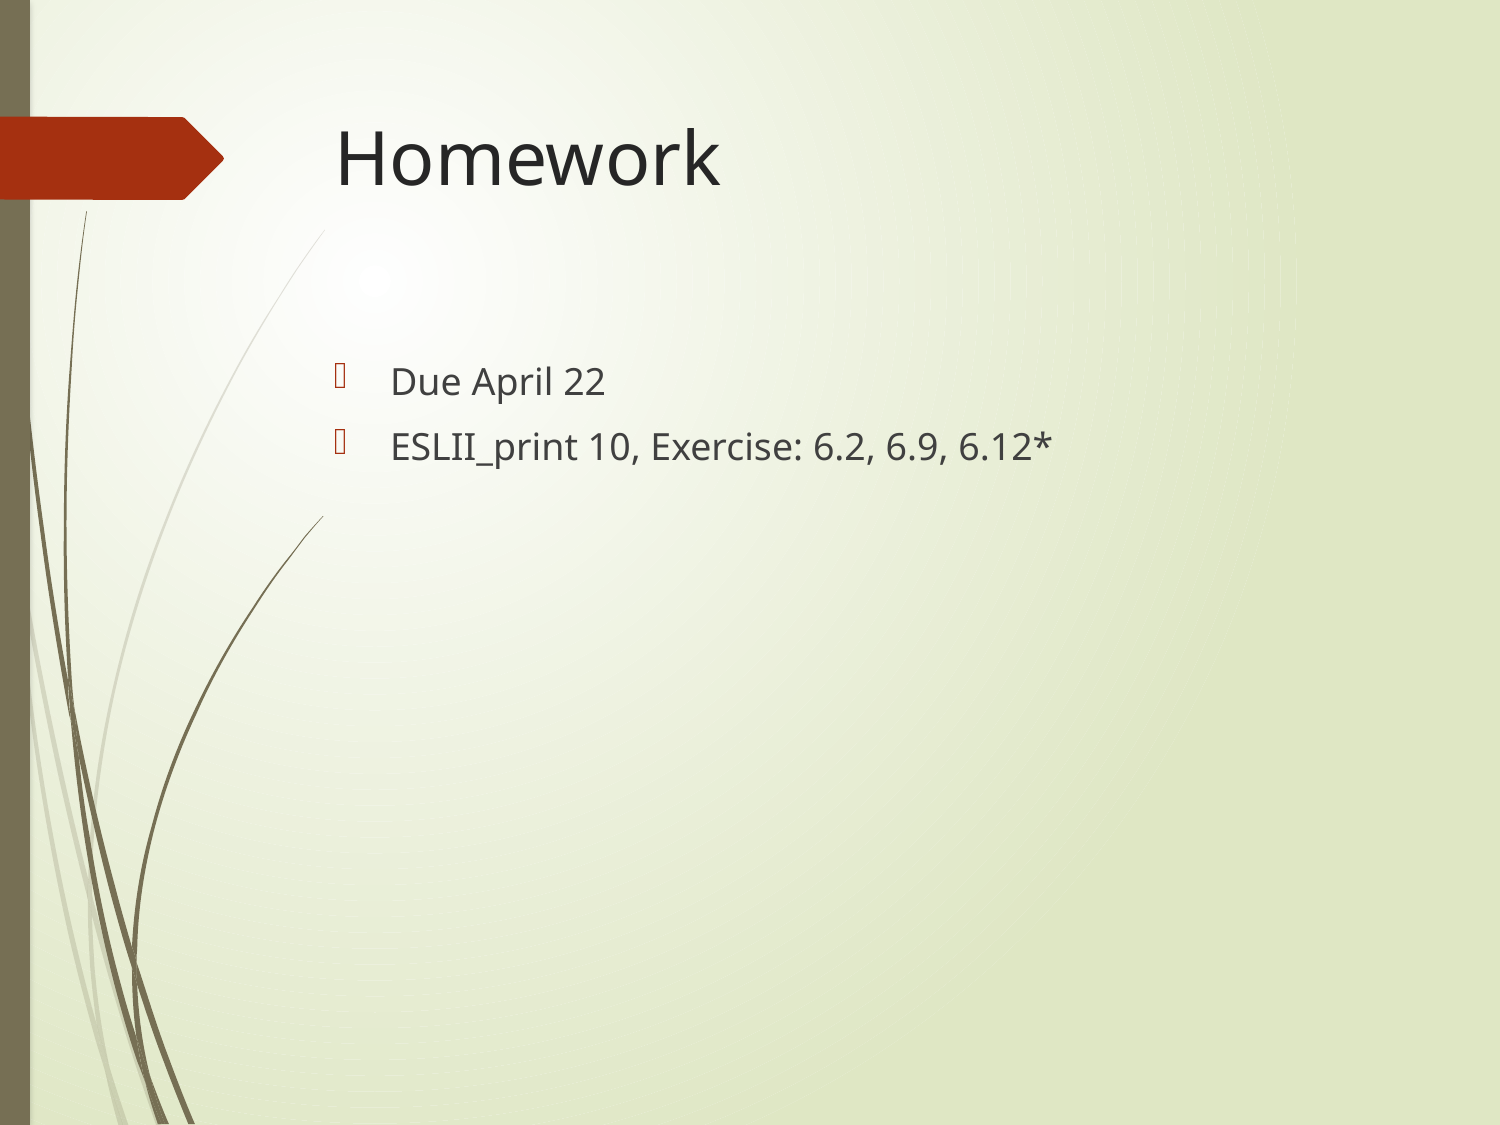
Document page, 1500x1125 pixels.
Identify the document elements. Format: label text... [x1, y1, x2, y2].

title Homework [319, 102, 1400, 313]
list Due April 22 ESLII_print 10, Exercise: 6.2, 6.9, 6.12* [318, 350, 1400, 970]
